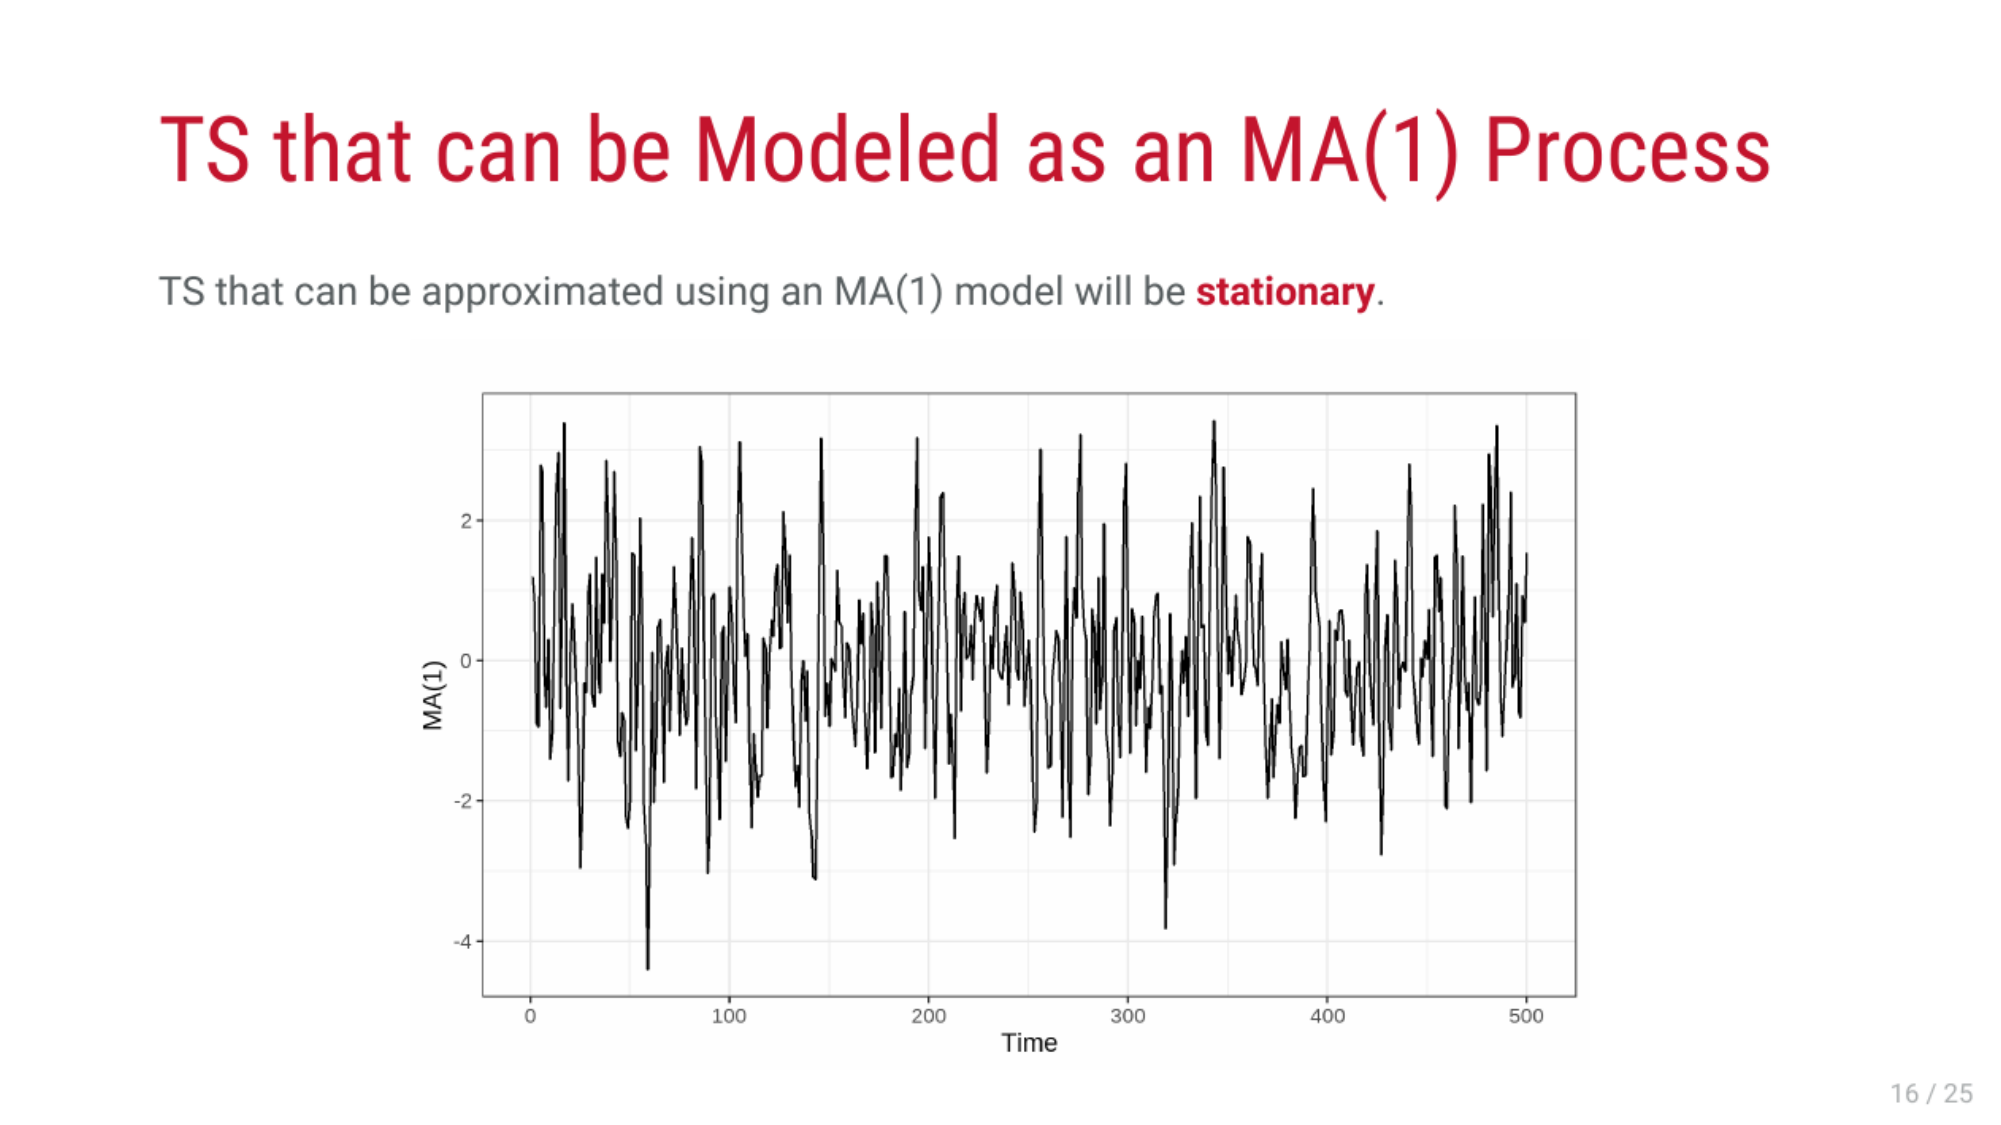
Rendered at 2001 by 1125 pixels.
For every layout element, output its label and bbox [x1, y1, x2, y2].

list [0, 0, 2000, 1125]
